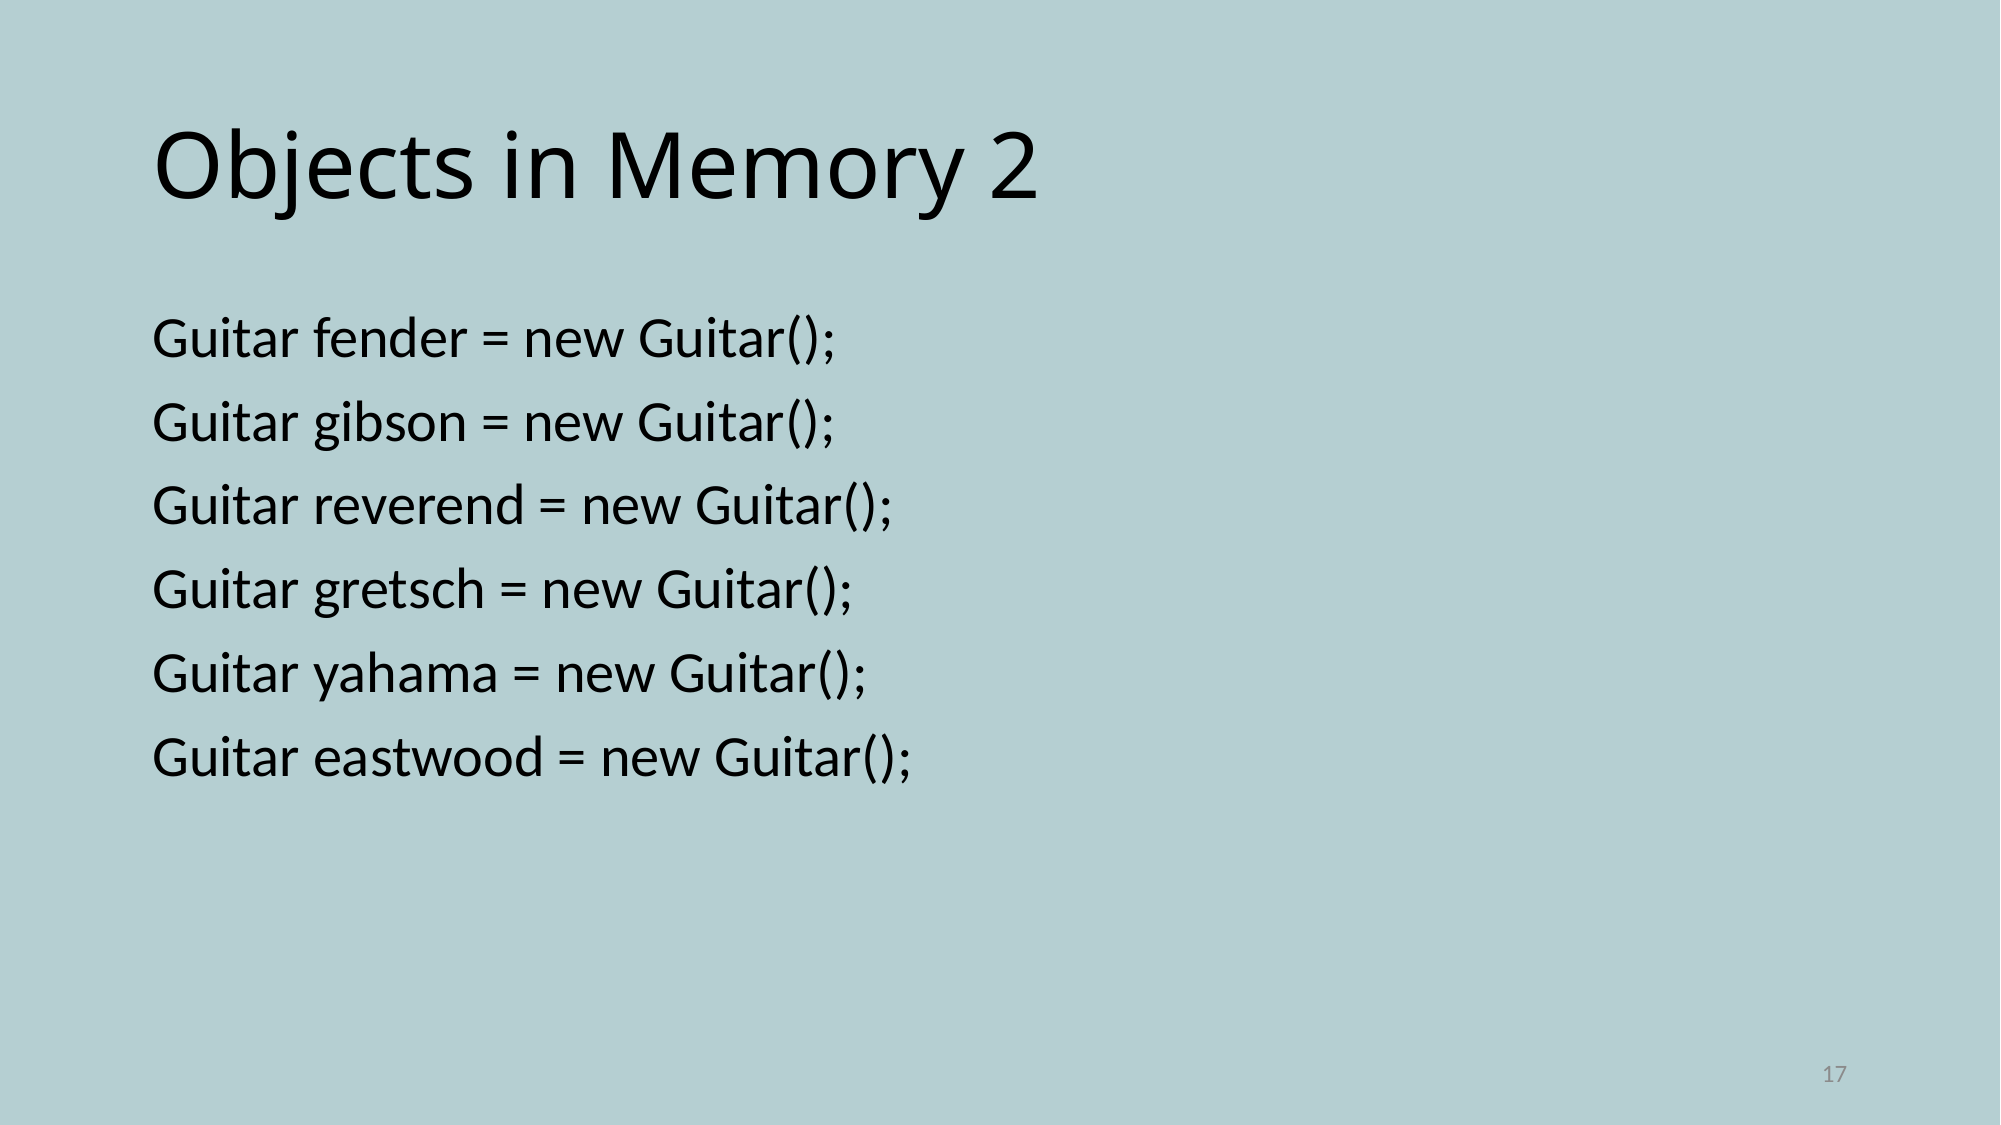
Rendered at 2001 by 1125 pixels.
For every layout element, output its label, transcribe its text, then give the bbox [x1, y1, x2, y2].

slide_number 17 [1412, 1042, 1863, 1103]
title Objects in Memory 2 [137, 59, 1863, 278]
list Guitar fender = new Guitar(); Guitar gibson = new Guitar(); Guitar reverend = new Guitar(); Guitar gretsch = new Guitar(); Guitar yahama = new Guitar(); Guitar eastwood = new Guitar(); [137, 299, 1863, 1014]
